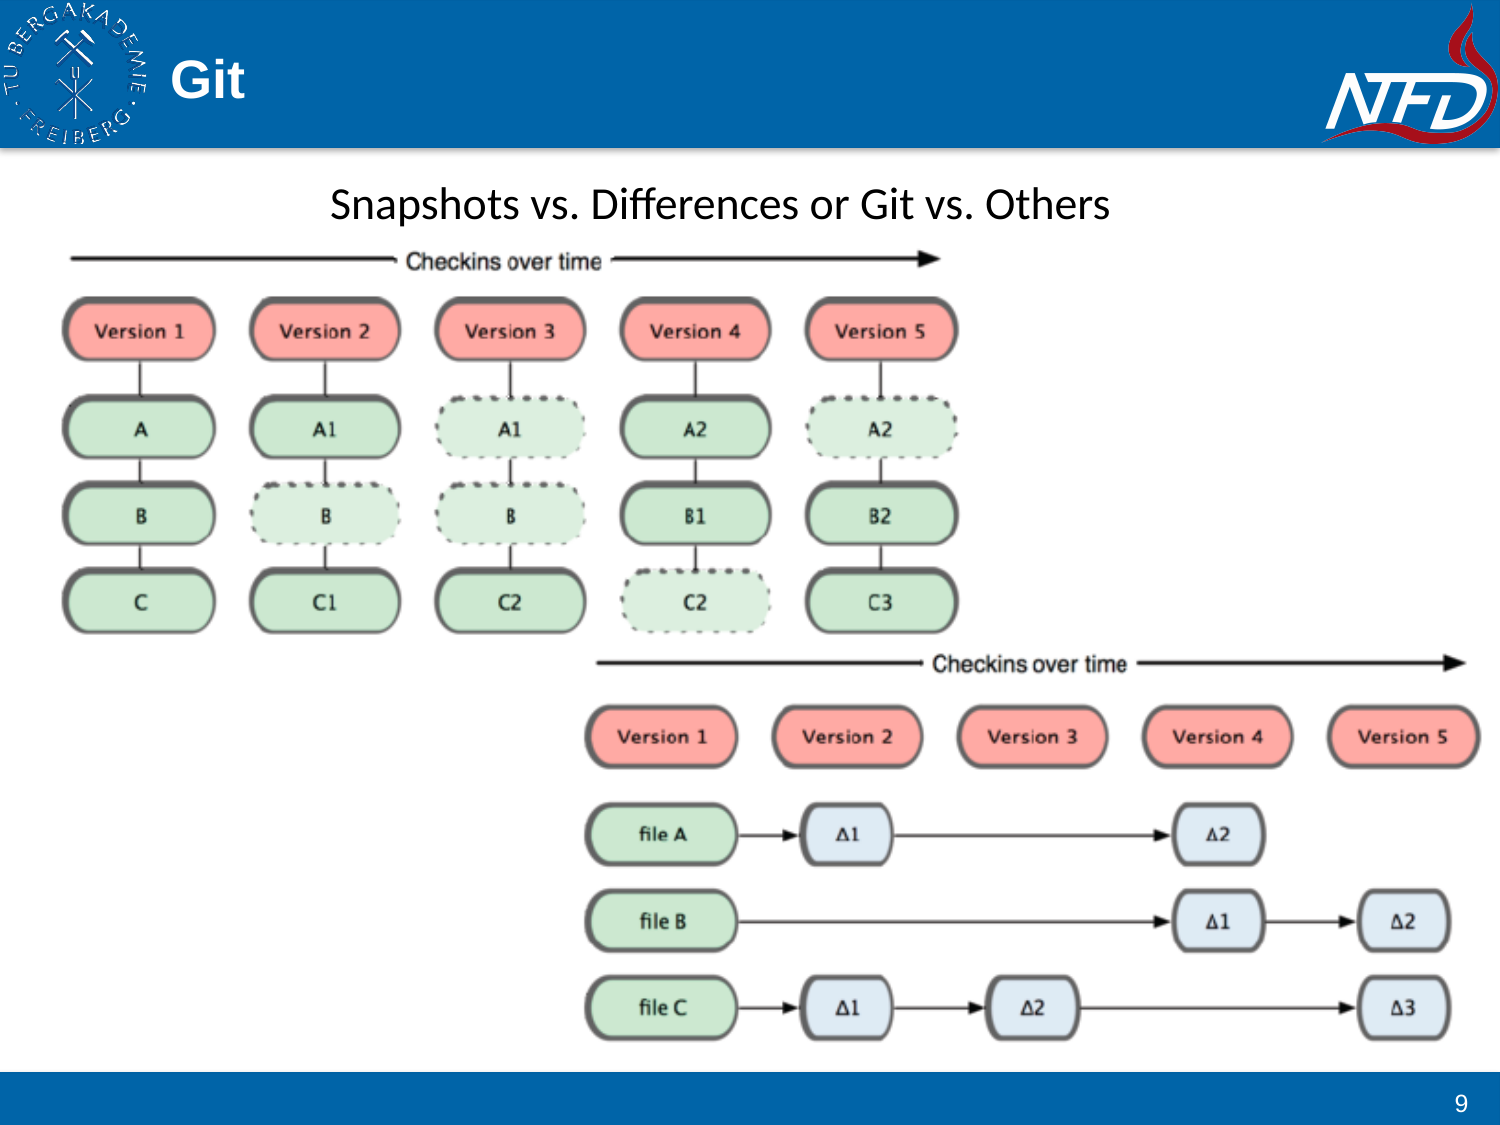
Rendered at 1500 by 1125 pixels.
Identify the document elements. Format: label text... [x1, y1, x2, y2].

list Snapshots vs. Differences or Git vs. Others [146, 166, 1294, 244]
picture [5, 7, 142, 143]
picture [1321, 2, 1498, 144]
title Git [155, 19, 1313, 135]
picture [52, 238, 1500, 1066]
